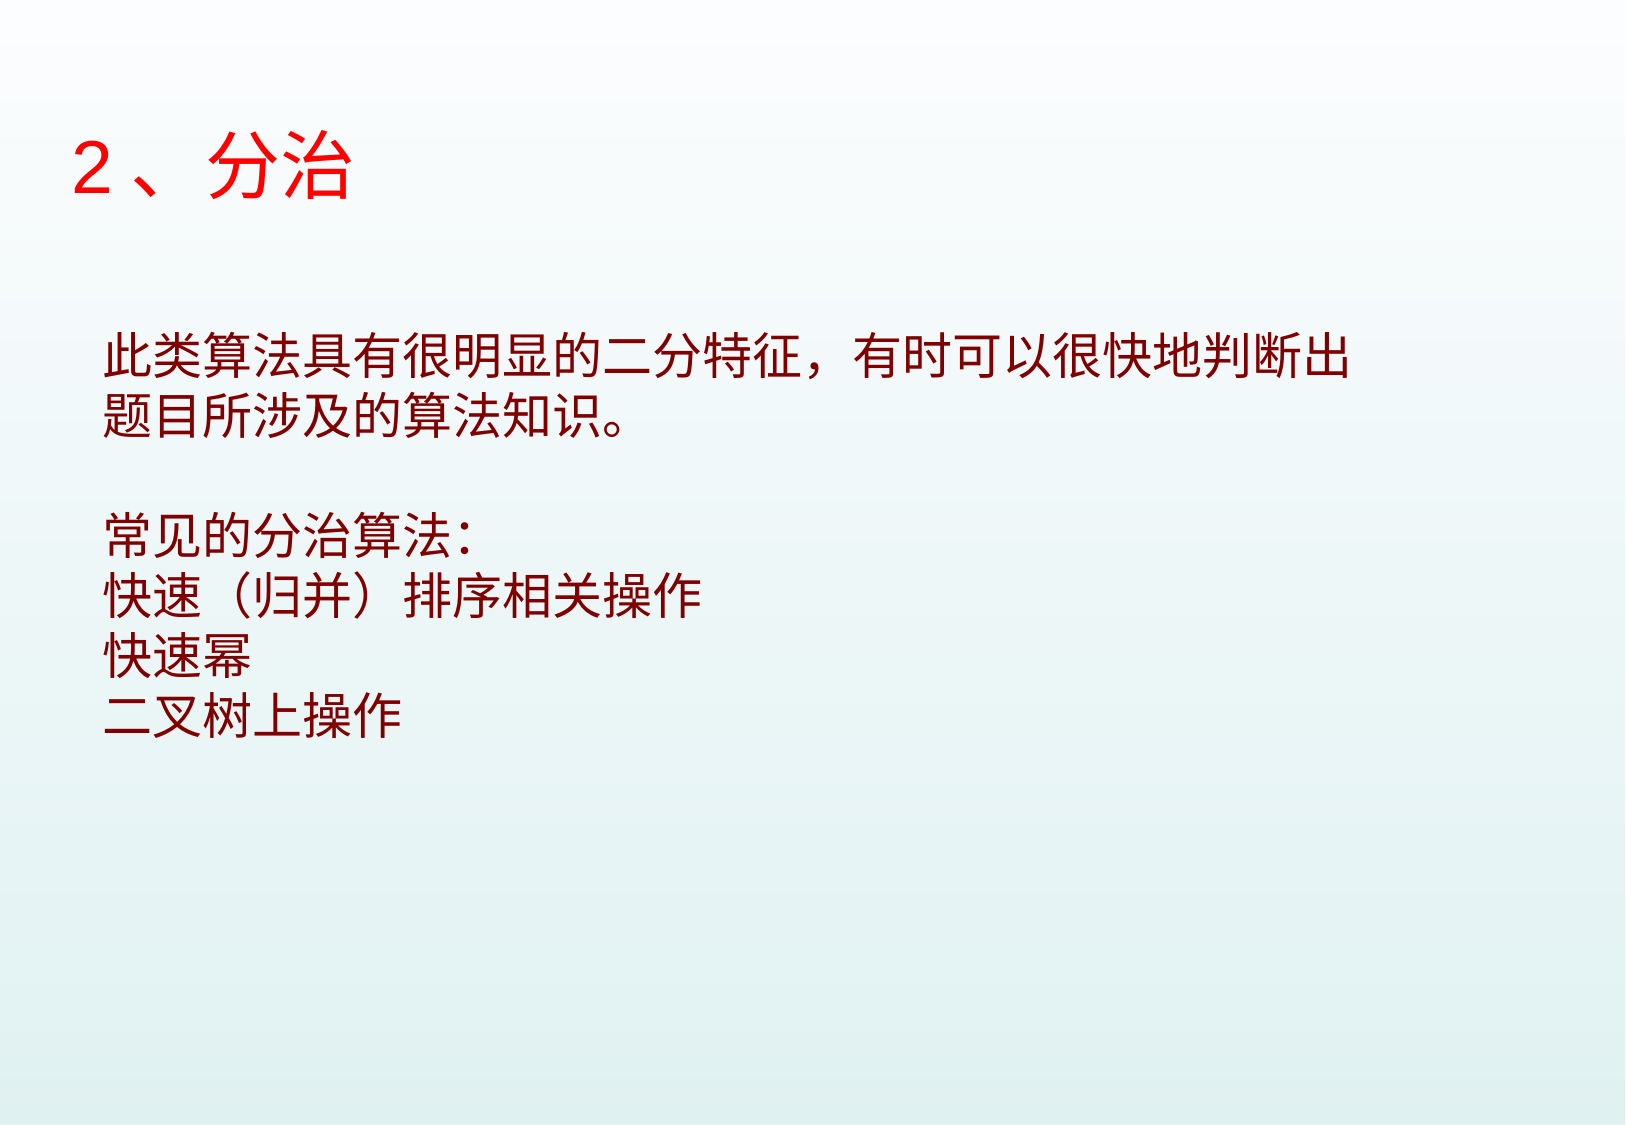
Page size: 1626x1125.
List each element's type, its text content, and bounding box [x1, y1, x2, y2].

text_box 此类算法具有很明显的二分特征，有时可以很快地判断出题目所涉及的算法知识。 常见的分治算法： 快速（归并）排序相关操作 快速幂 二叉树上操作 [87, 317, 1373, 873]
text_box [56, 255, 1593, 391]
text_box 2、分治 [56, 121, 869, 217]
